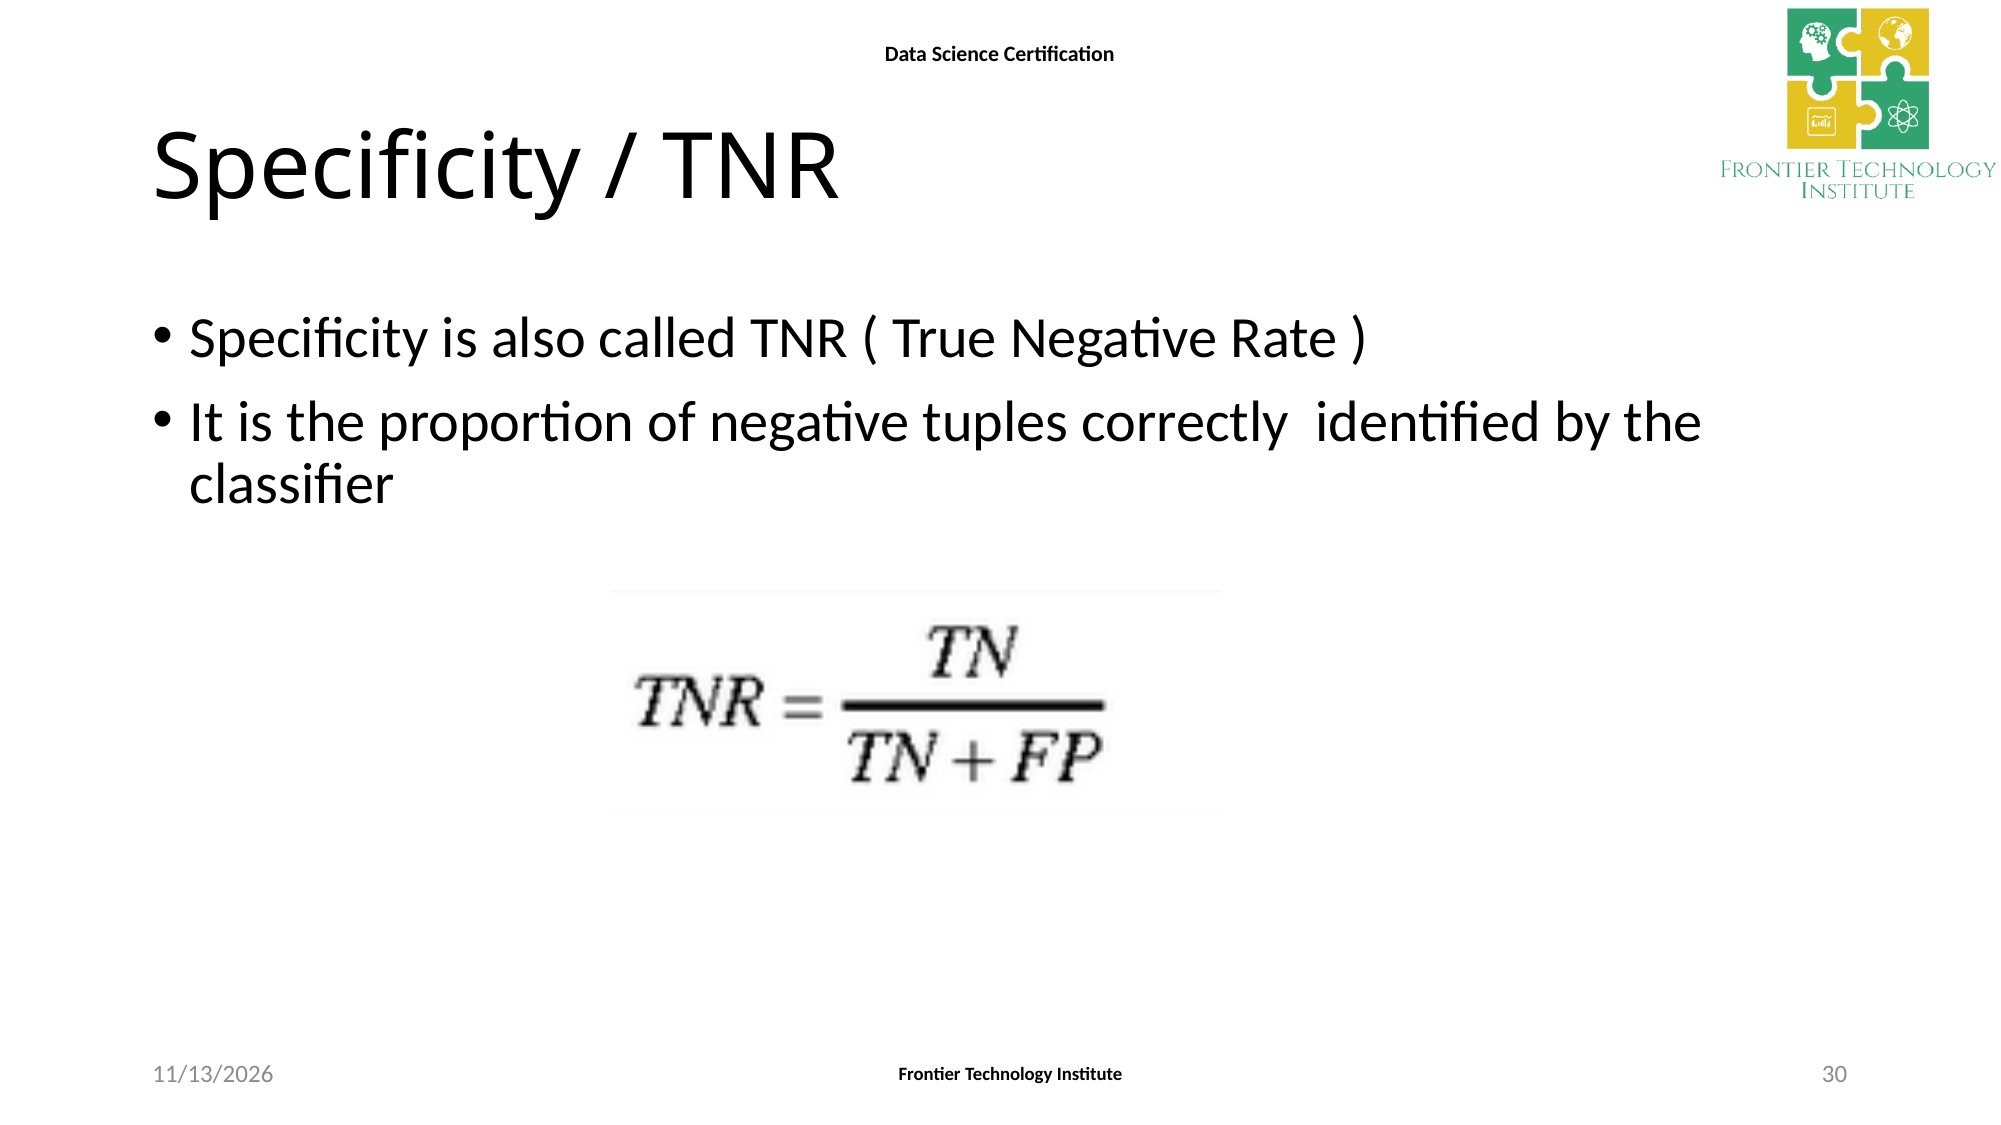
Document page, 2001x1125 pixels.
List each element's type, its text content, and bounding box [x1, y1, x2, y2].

title Specificity / TNR [137, 59, 1863, 278]
slide_number 30 [1412, 1042, 1863, 1103]
picture [610, 590, 1222, 816]
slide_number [137, 1042, 588, 1103]
list Specificity is also called TNR ( True Negative Rate ) It is the proportion of negative tuples correctly identified by the classifier [137, 299, 1863, 1014]
picture [1715, 0, 2000, 204]
